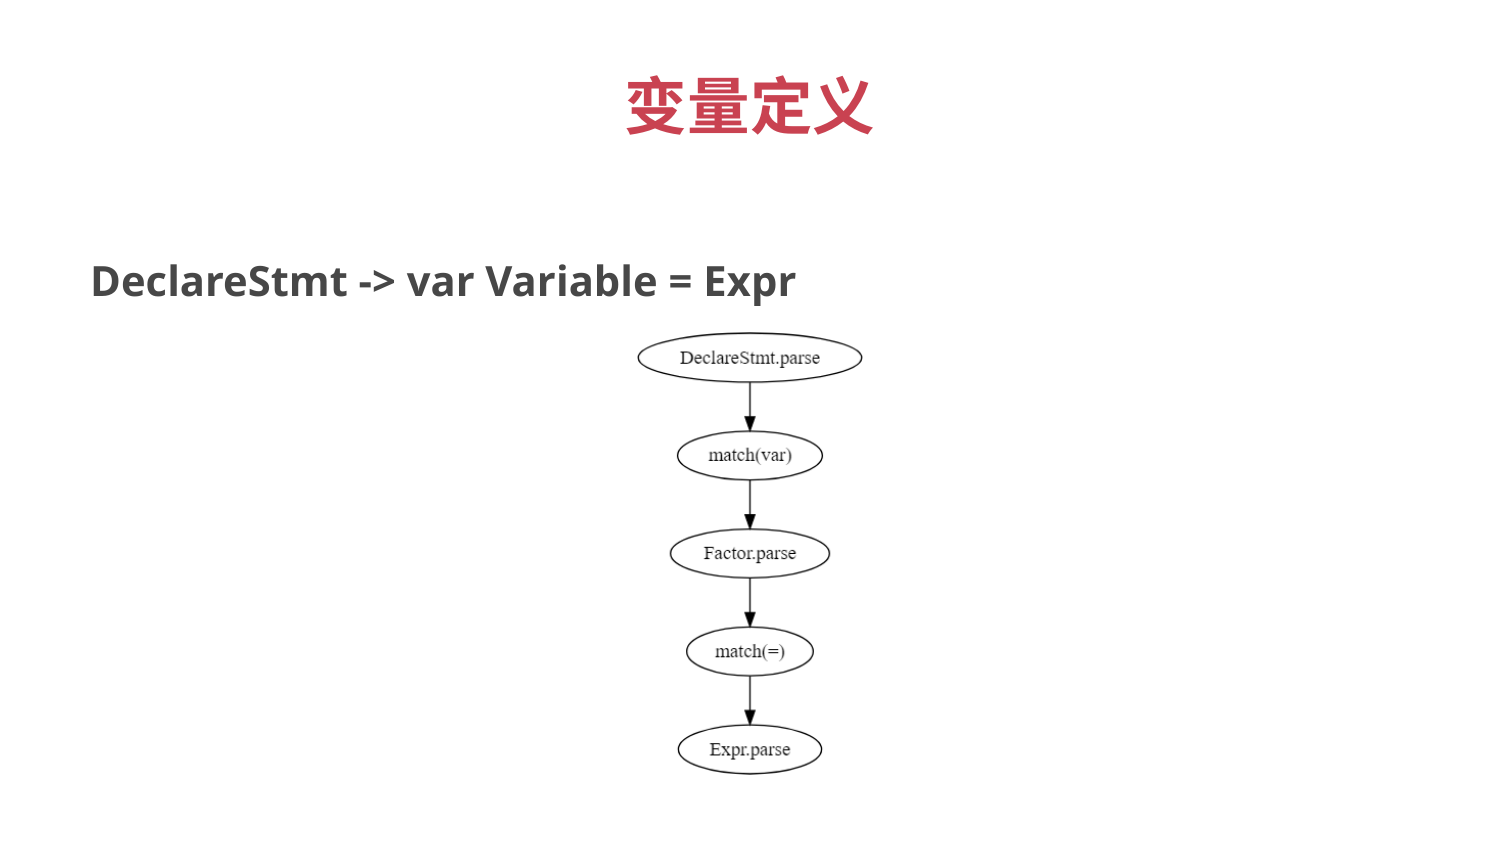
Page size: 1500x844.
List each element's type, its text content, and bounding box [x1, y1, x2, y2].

list DeclareStmt -> var Variable = Expr [74, 196, 1426, 328]
picture [633, 327, 867, 780]
title 变量定义 [74, 33, 1426, 175]
